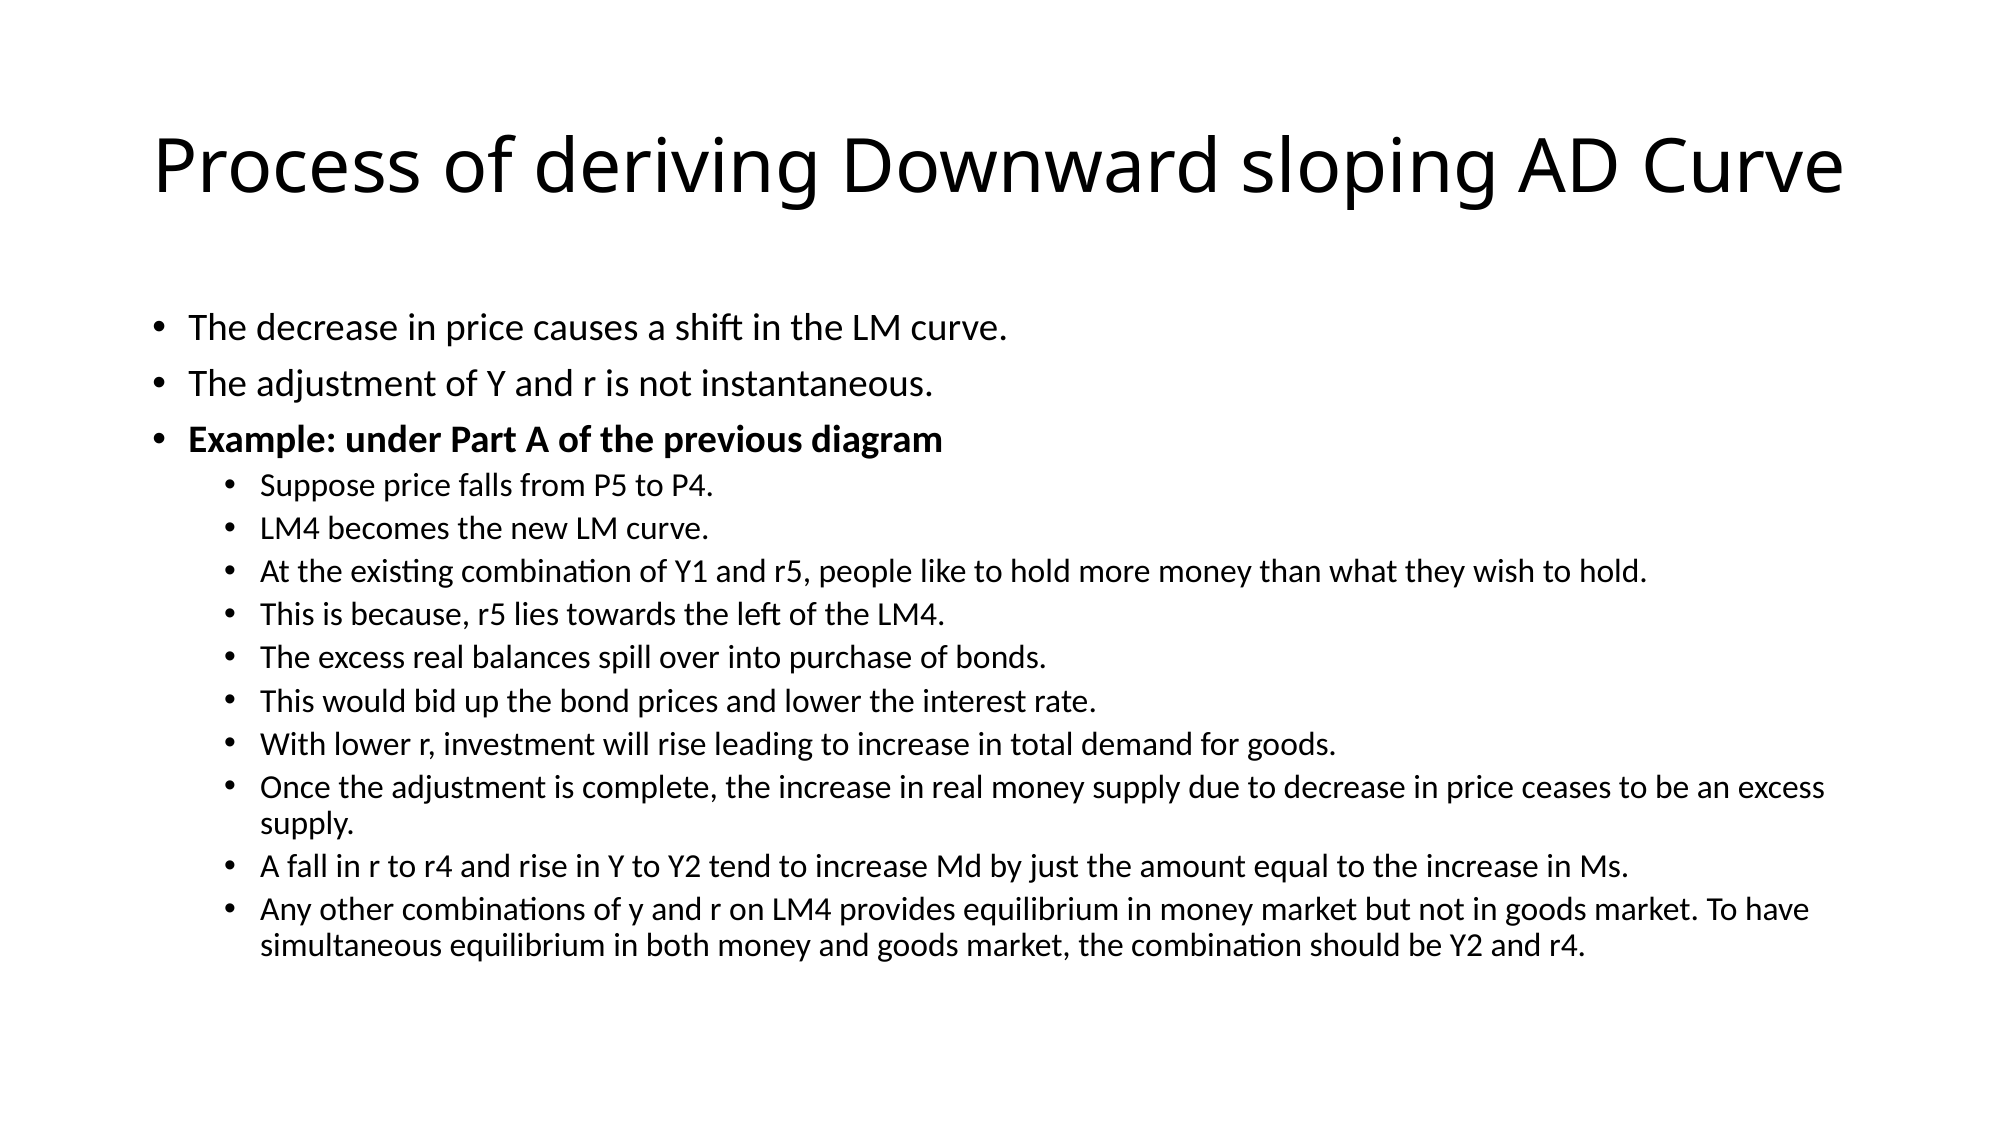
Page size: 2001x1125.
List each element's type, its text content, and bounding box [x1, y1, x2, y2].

list The decrease in price causes a shift in the LM curve. The adjustment of Y and r is not instantaneous. Example: under Part A of the previous diagram Suppose price falls from P5 to P4. LM4 becomes the new LM curve. At the existing combination of Y1 and r5, people like to hold more money than what they wish to hold. This is because, r5 lies towards the left of the LM4. The excess real balances spill over into purchase of bonds. This would bid up the bond prices and lower the interest rate. With lower r, investment will rise leading to increase in total demand for goods. Once the adjustment is complete, the increase in real money supply due to decrease in price ceases to be an excess supply. A fall in r to r4 and rise in Y to Y2 tend to increase Md by just the amount equal to the increase in Ms. Any other combinations of y and r on LM4 provides equilibrium in money market but not in goods market. To have simultaneous equilibrium in both money and goods market, the combination should be Y2 and r4. [137, 299, 1863, 972]
title Process of deriving Downward sloping AD Curve [137, 59, 1863, 278]
